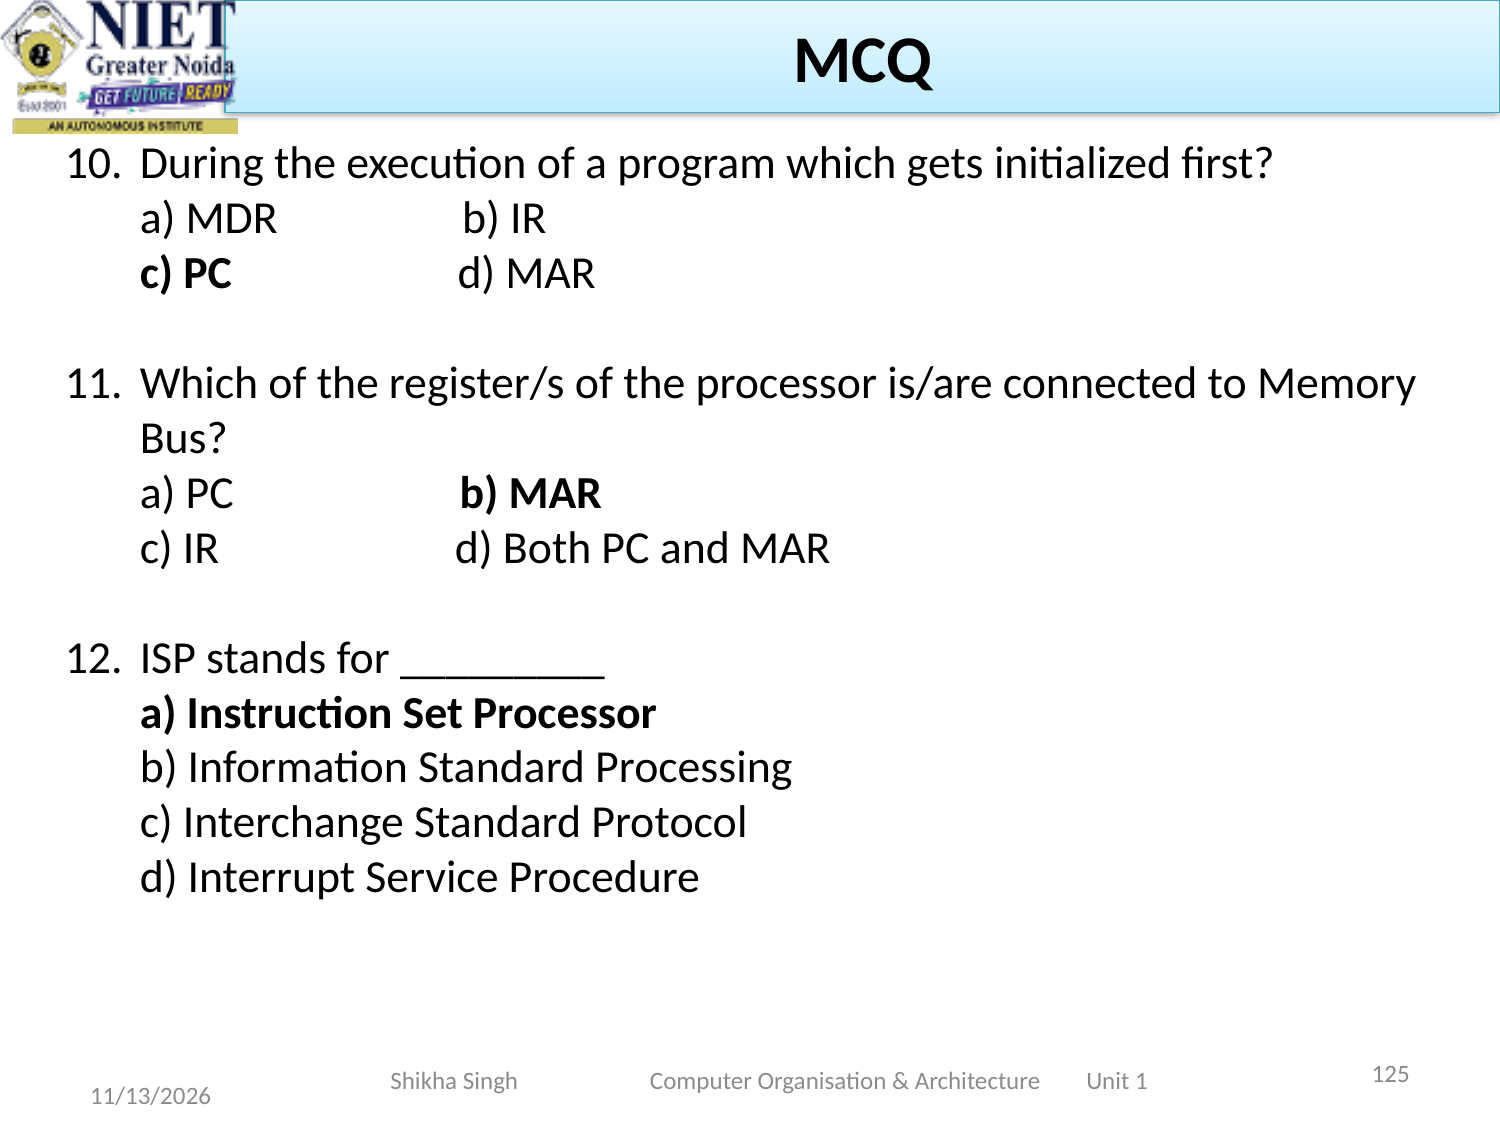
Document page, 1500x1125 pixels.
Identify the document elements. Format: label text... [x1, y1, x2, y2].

slide_number 125 [1074, 1042, 1425, 1103]
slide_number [75, 1065, 375, 1125]
text_box MCQ [238, 0, 1500, 113]
picture [0, 0, 238, 135]
text_box During the execution of a program which gets initialized first? a) MDR b) IR c) PC d) MAR Which of the register/s of the processor is/are connected to Memory Bus? a) PC b) MAR c) IR d) Both PC and MAR ISP stands for _________ a) Instruction Set Processor b) Information Standard Processing c) Interchange Standard Protocol d) Interrupt Service Procedure [50, 125, 1450, 965]
footer Shikha Singh Computer Organisation & Architecture Unit 1 [375, 1065, 1200, 1125]
